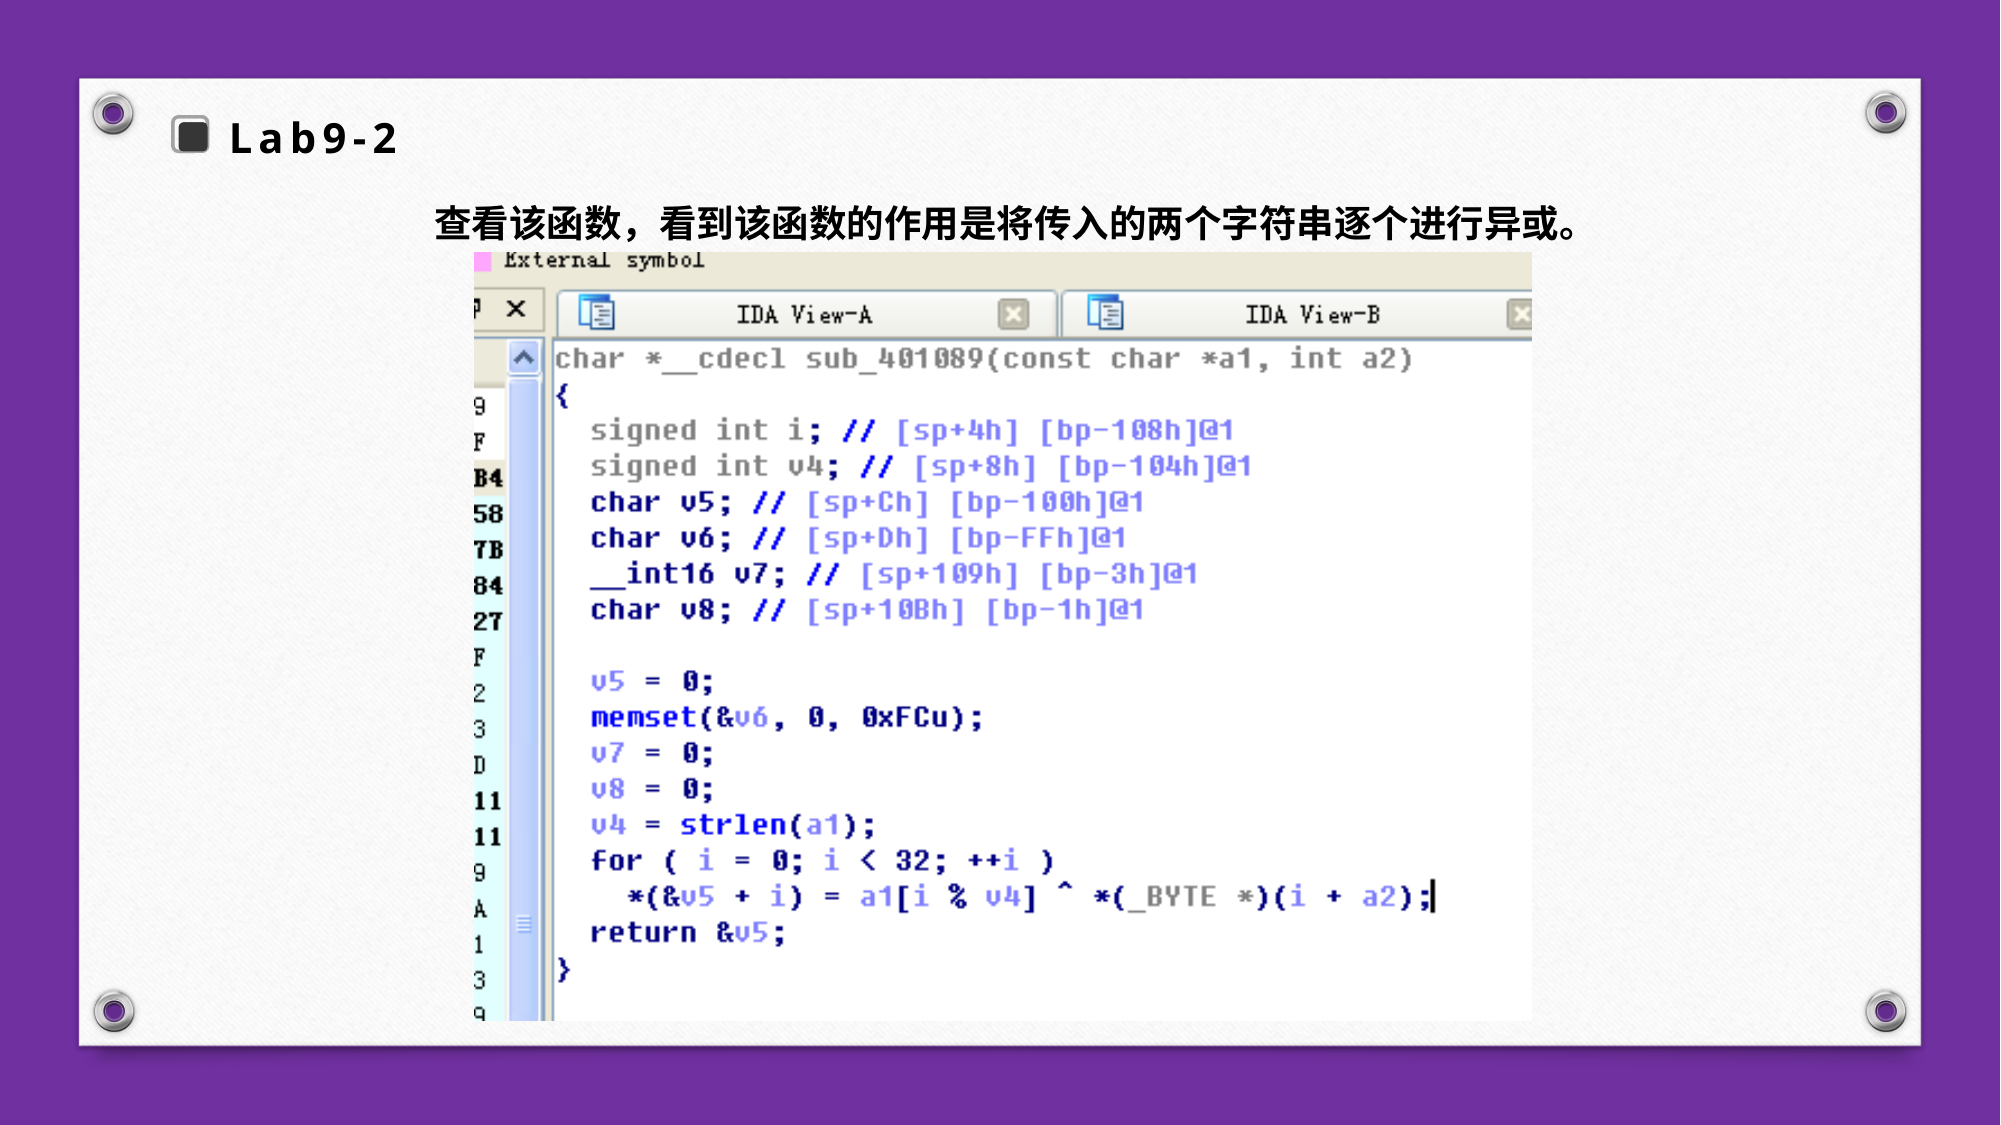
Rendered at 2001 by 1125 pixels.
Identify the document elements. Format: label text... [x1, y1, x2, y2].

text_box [172, 103, 612, 170]
text_box 查看该函数，看到该函数的作用是将传入的两个字符串逐个进行异或。 [253, 169, 1752, 252]
picture [0, 0, 2000, 1125]
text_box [172, 116, 208, 152]
